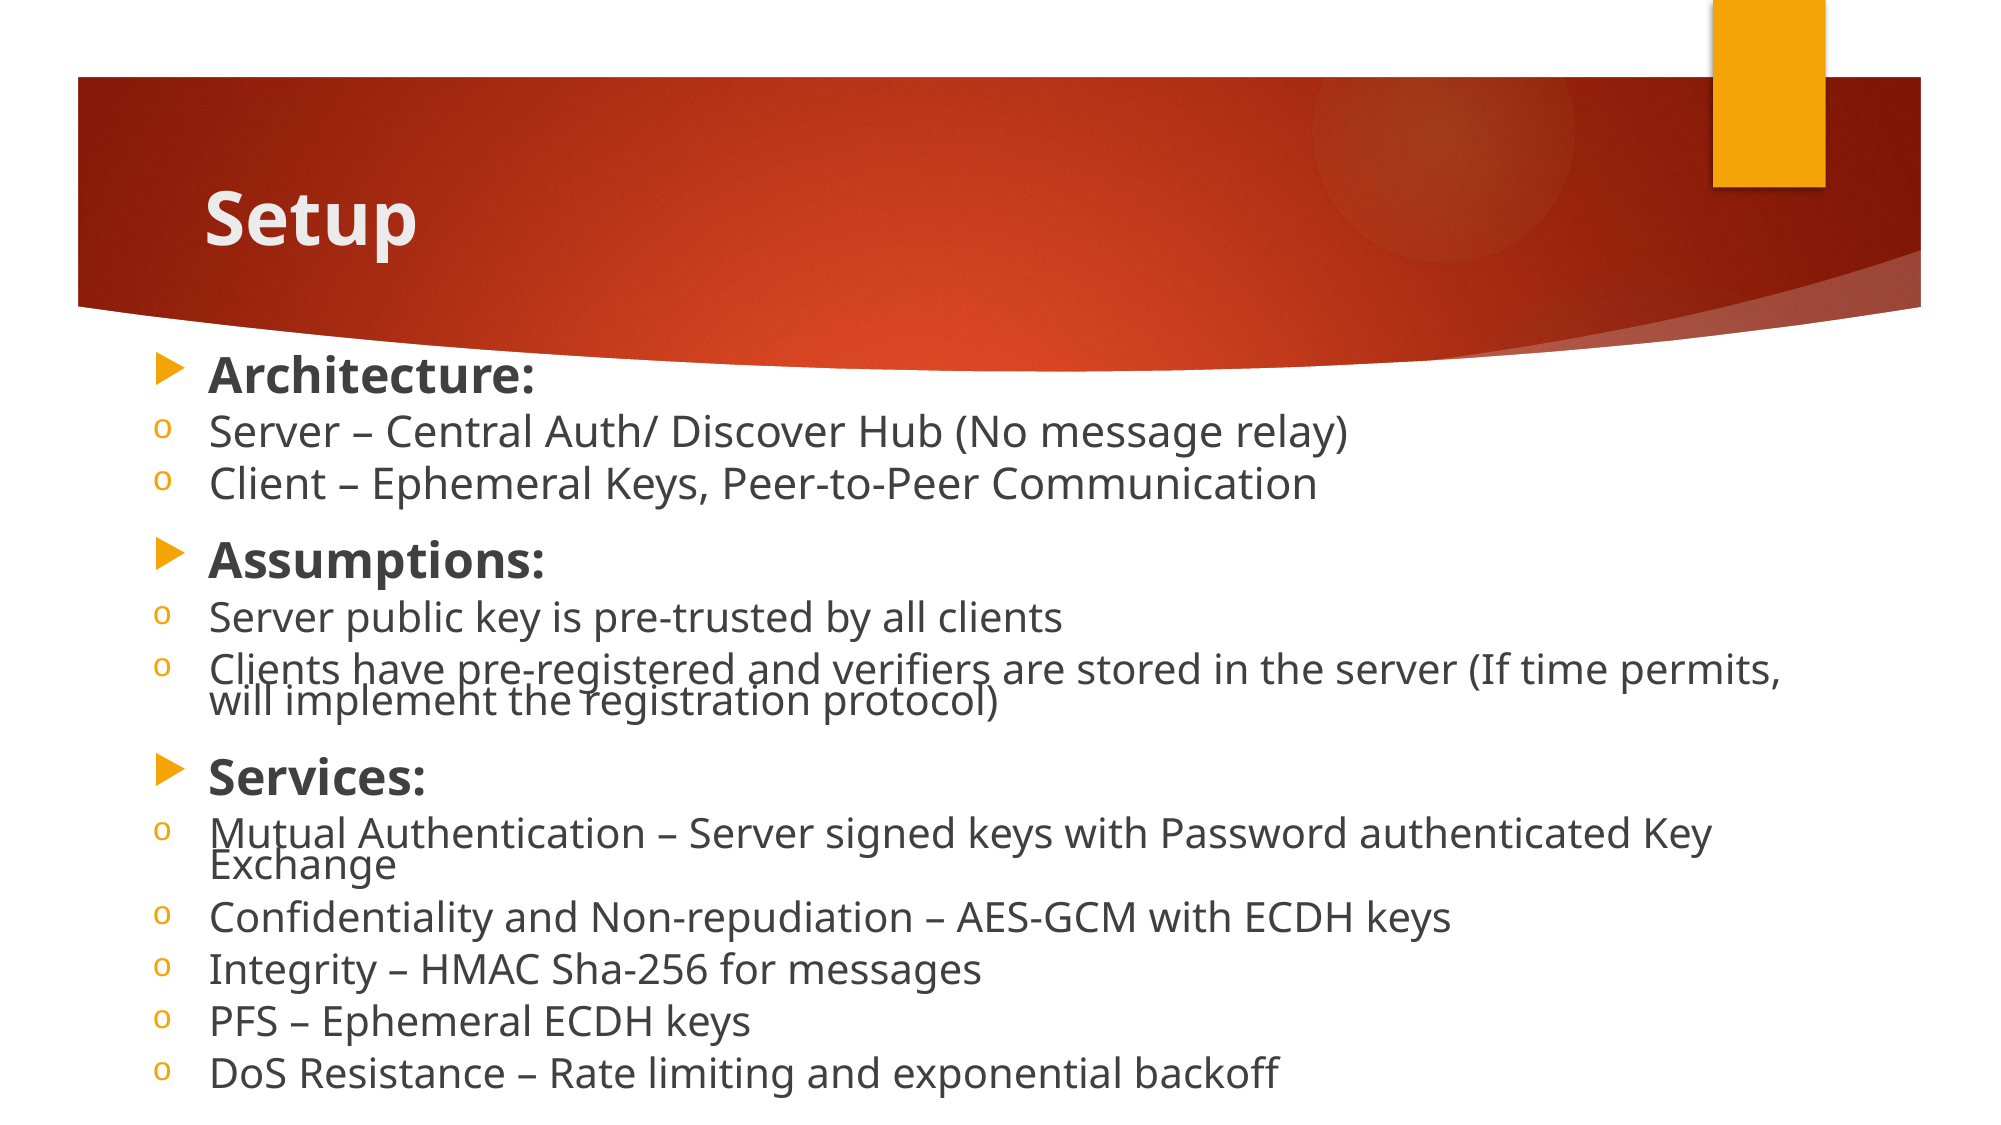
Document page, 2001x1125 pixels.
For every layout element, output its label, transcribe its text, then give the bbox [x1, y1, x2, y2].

list Architecture: Server – Central Auth/ Discover Hub (No message relay) Client – Ephemeral Keys, Peer-to-Peer Communication Assumptions: Server public key is pre-trusted by all clients Clients have pre-registered and verifiers are stored in the server (If time permits, will implement the registration protocol) Services: Mutual Authentication – Server signed keys with Password authenticated Key Exchange​ Confidentiality and Non-repudiation – AES-GCM with ECDH keys​ Integrity – HMAC Sha-256 for messages​ PFS – Ephemeral ECDH keys​ DoS Resistance – Rate limiting and exponential backoff​ [137, 336, 1863, 1125]
title Setup [189, 155, 1627, 275]
